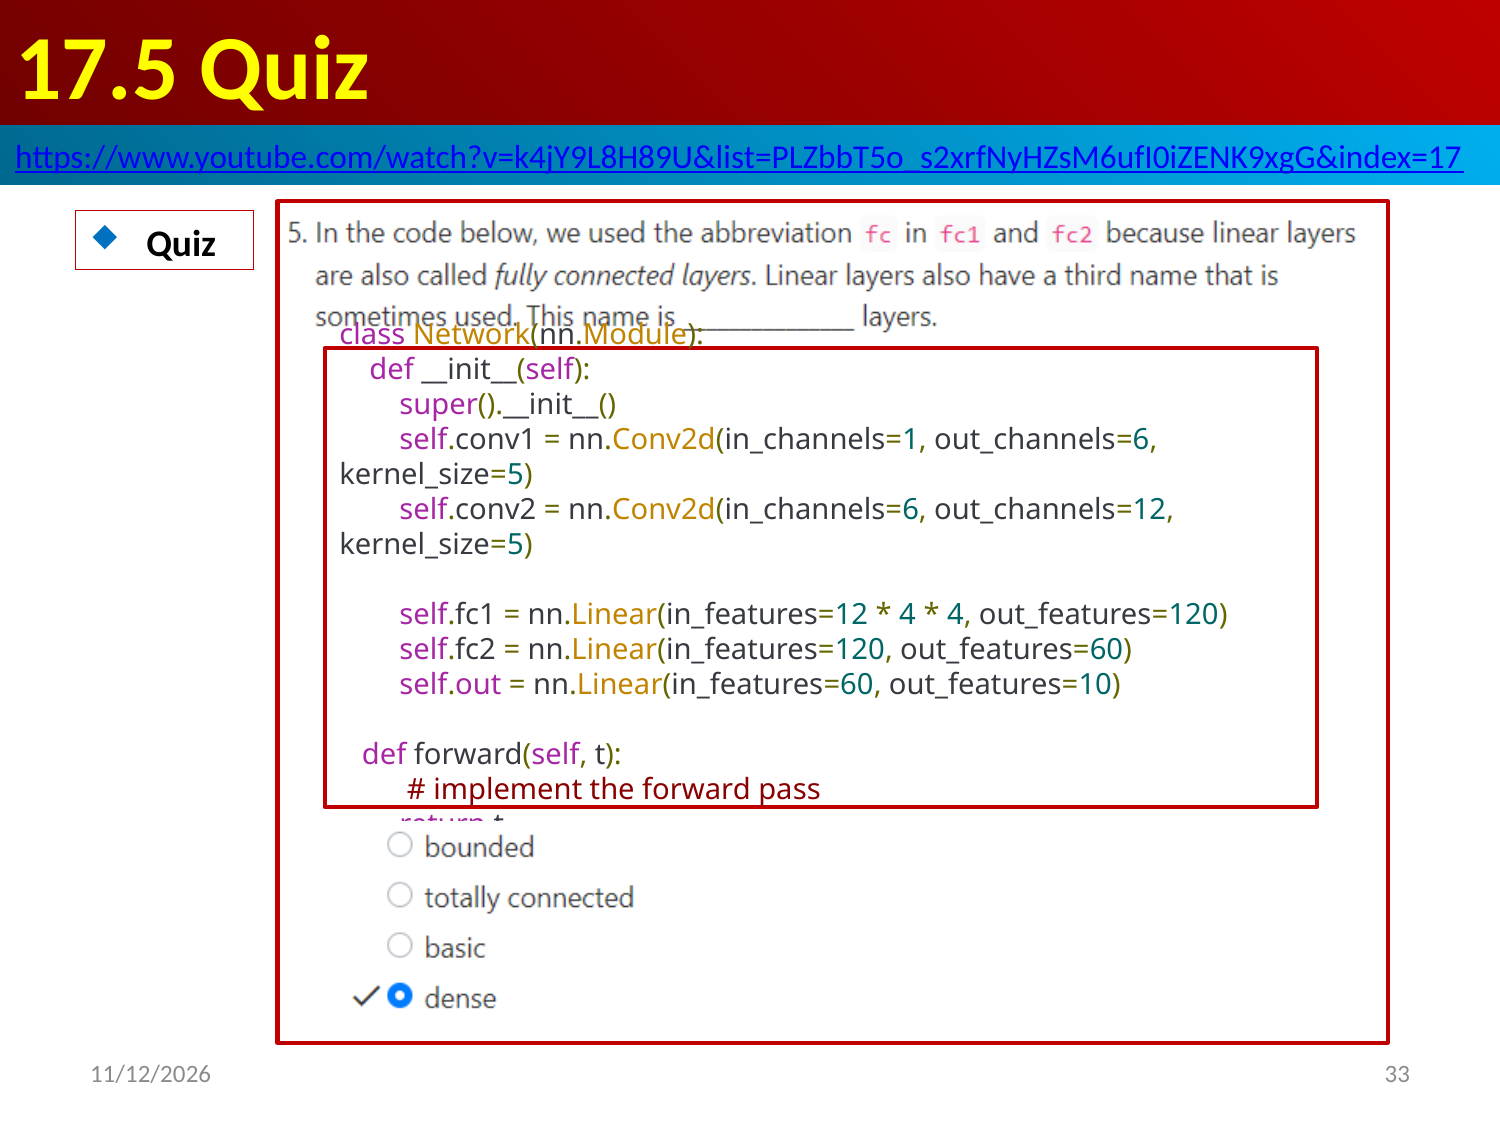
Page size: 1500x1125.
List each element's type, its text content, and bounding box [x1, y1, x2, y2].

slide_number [75, 1042, 425, 1103]
picture [277, 208, 1403, 342]
text_box [275, 199, 1390, 208]
picture [336, 821, 711, 1035]
slide_number 33 [1074, 1042, 1425, 1103]
title 17.5 Quiz [0, 0, 1500, 125]
text_box [275, 348, 1390, 1045]
subtitle Quiz [75, 210, 254, 270]
text_box https://www.youtube.com/watch?v=k4jY9L8H89U&list=PLZbbT5o_s2xrfNyHZsM6ufI0iZENK9xgG&index=17 [0, 125, 1500, 185]
